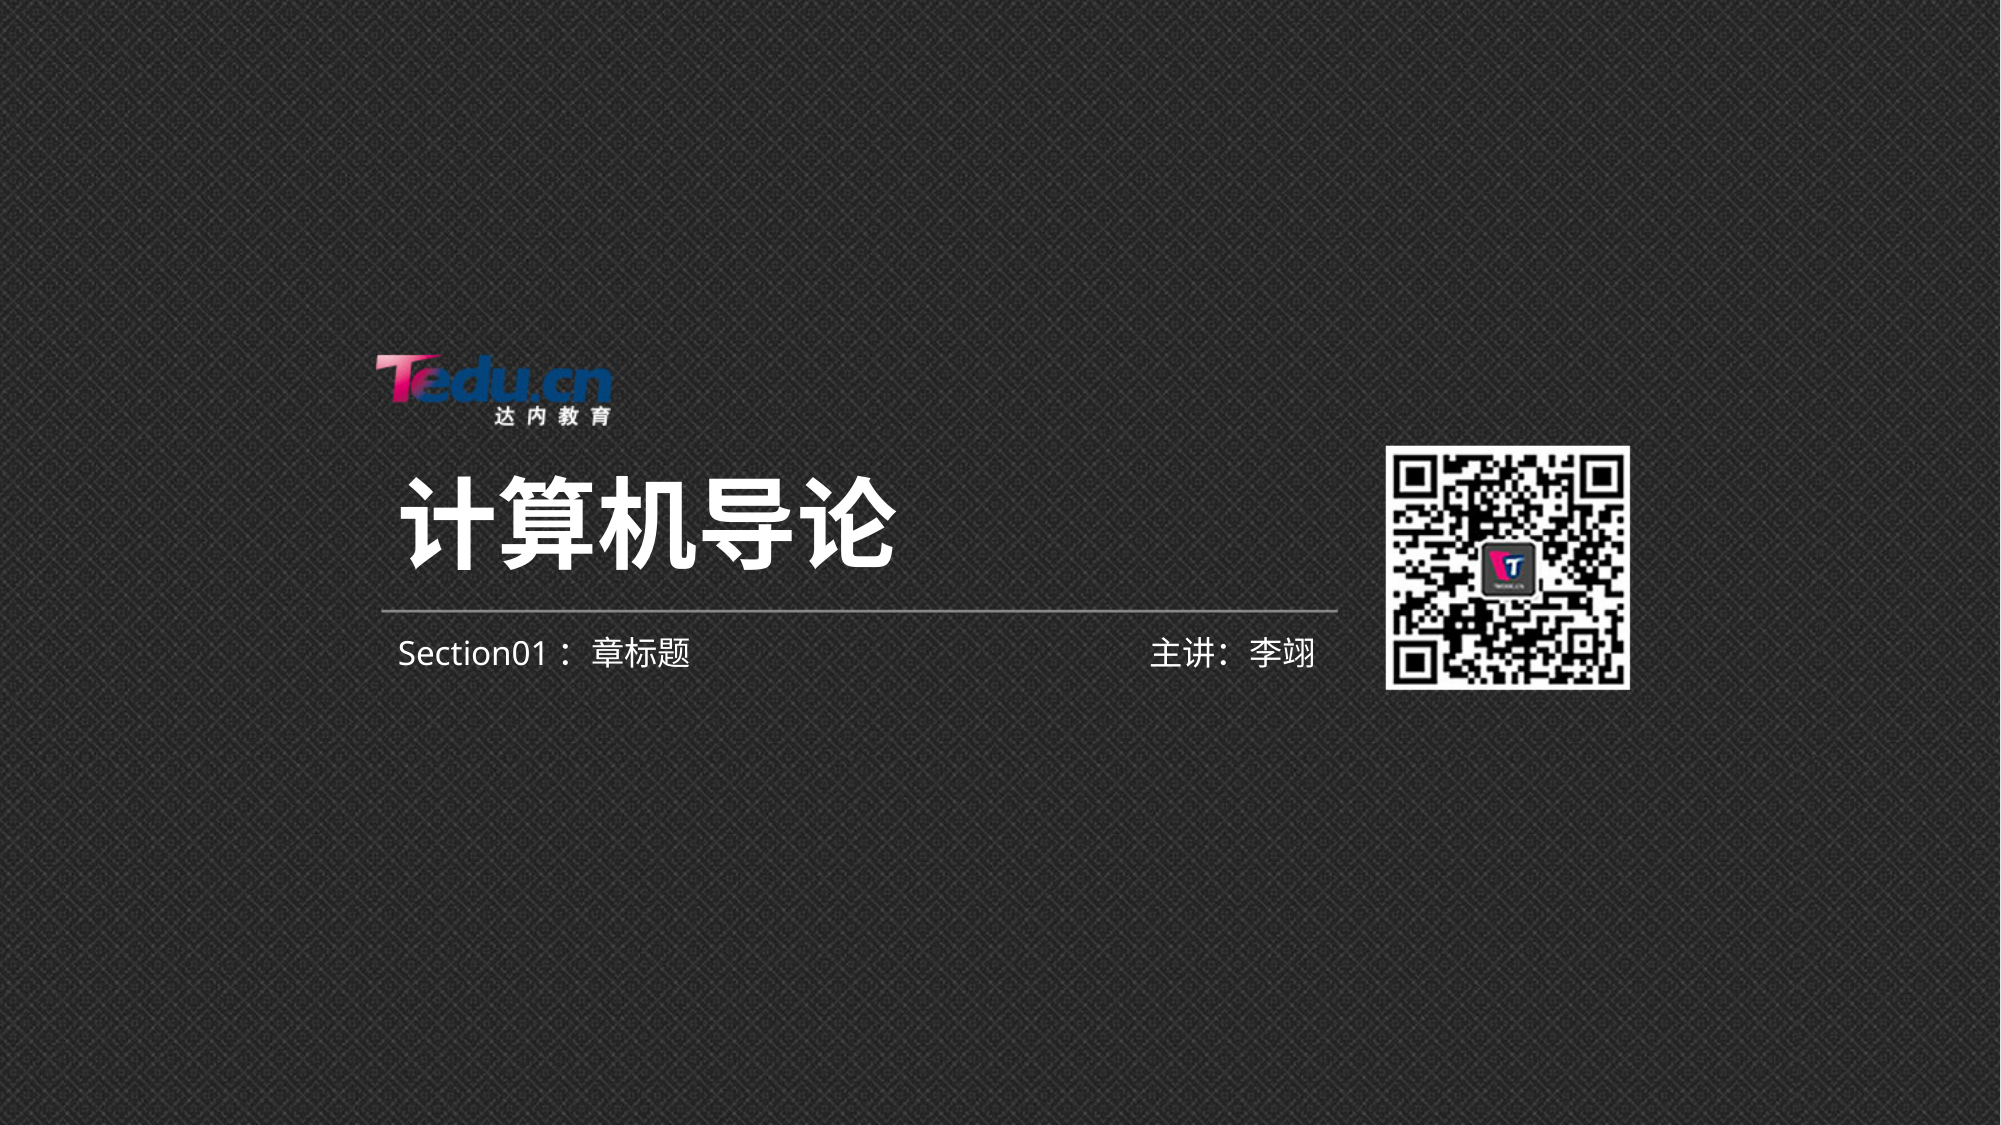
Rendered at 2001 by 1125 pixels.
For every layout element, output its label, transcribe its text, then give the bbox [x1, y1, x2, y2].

title 计算机导论 [382, 462, 1331, 595]
list 主讲：李翊 [999, 622, 1331, 687]
picture [0, 0, 2001, 1125]
subtitle Section01：章标题 [382, 622, 999, 687]
